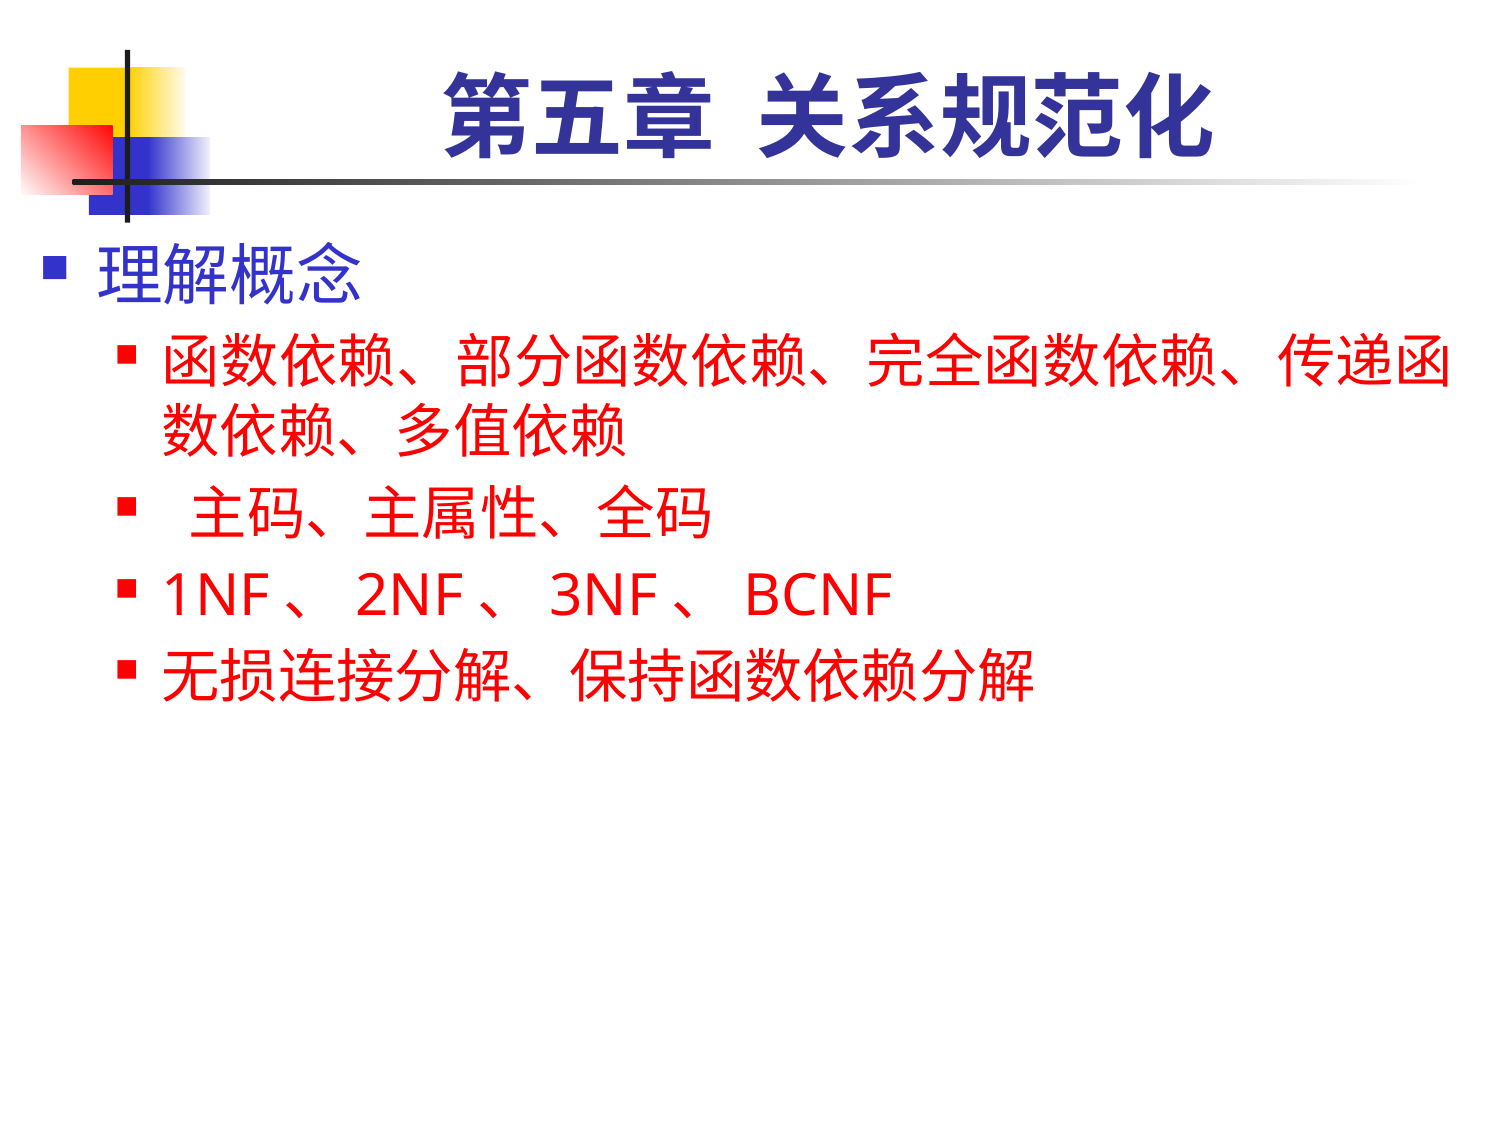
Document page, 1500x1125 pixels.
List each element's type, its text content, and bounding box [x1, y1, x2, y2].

list 理解概念 函数依赖、部分函数依赖、完全函数依赖、传递函数依赖、多值依赖 主码、主属性、全码 1NF、2NF、3NF、BCNF 无损连接分解、保持函数依赖分解 [24, 224, 1470, 1088]
title 第五章 关系规范化 [188, 37, 1468, 177]
